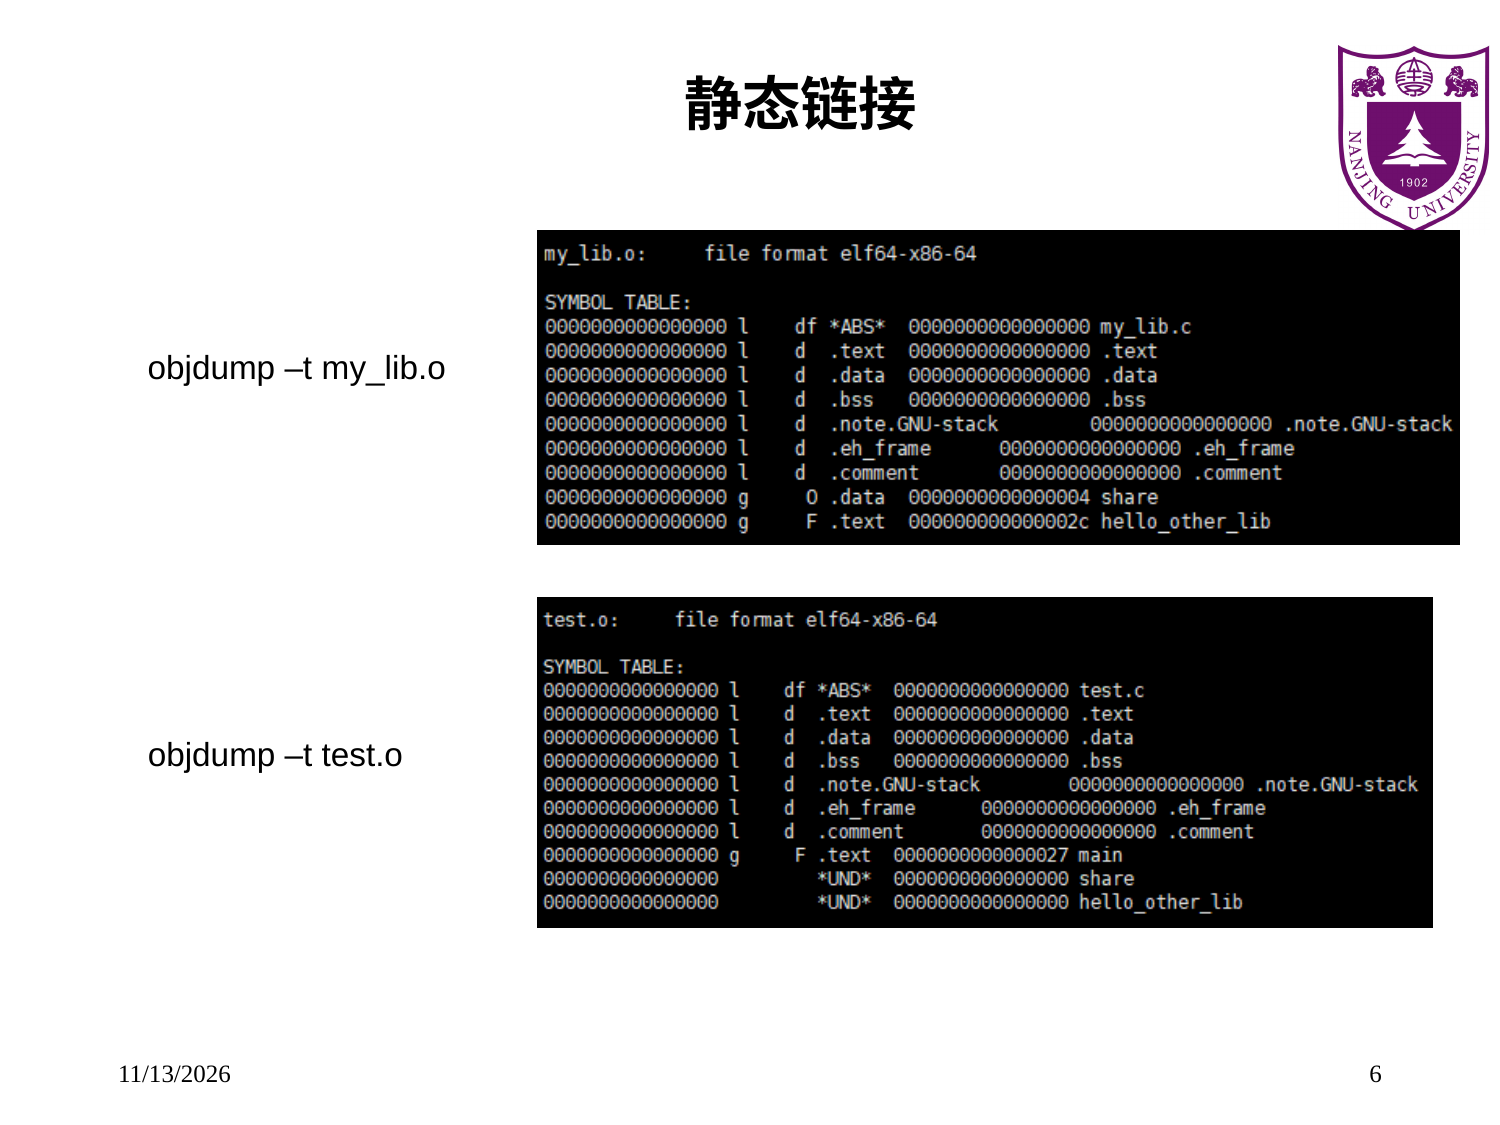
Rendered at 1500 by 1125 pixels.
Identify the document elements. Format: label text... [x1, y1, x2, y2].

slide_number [103, 1042, 441, 1103]
picture [537, 230, 1460, 545]
slide_number 6 [1059, 1042, 1397, 1103]
text_box 静态链接 [669, 59, 933, 145]
picture [537, 597, 1433, 928]
text_box objdump –t my_lib.o [132, 338, 461, 394]
text_box objdump –t test.o [133, 725, 419, 781]
